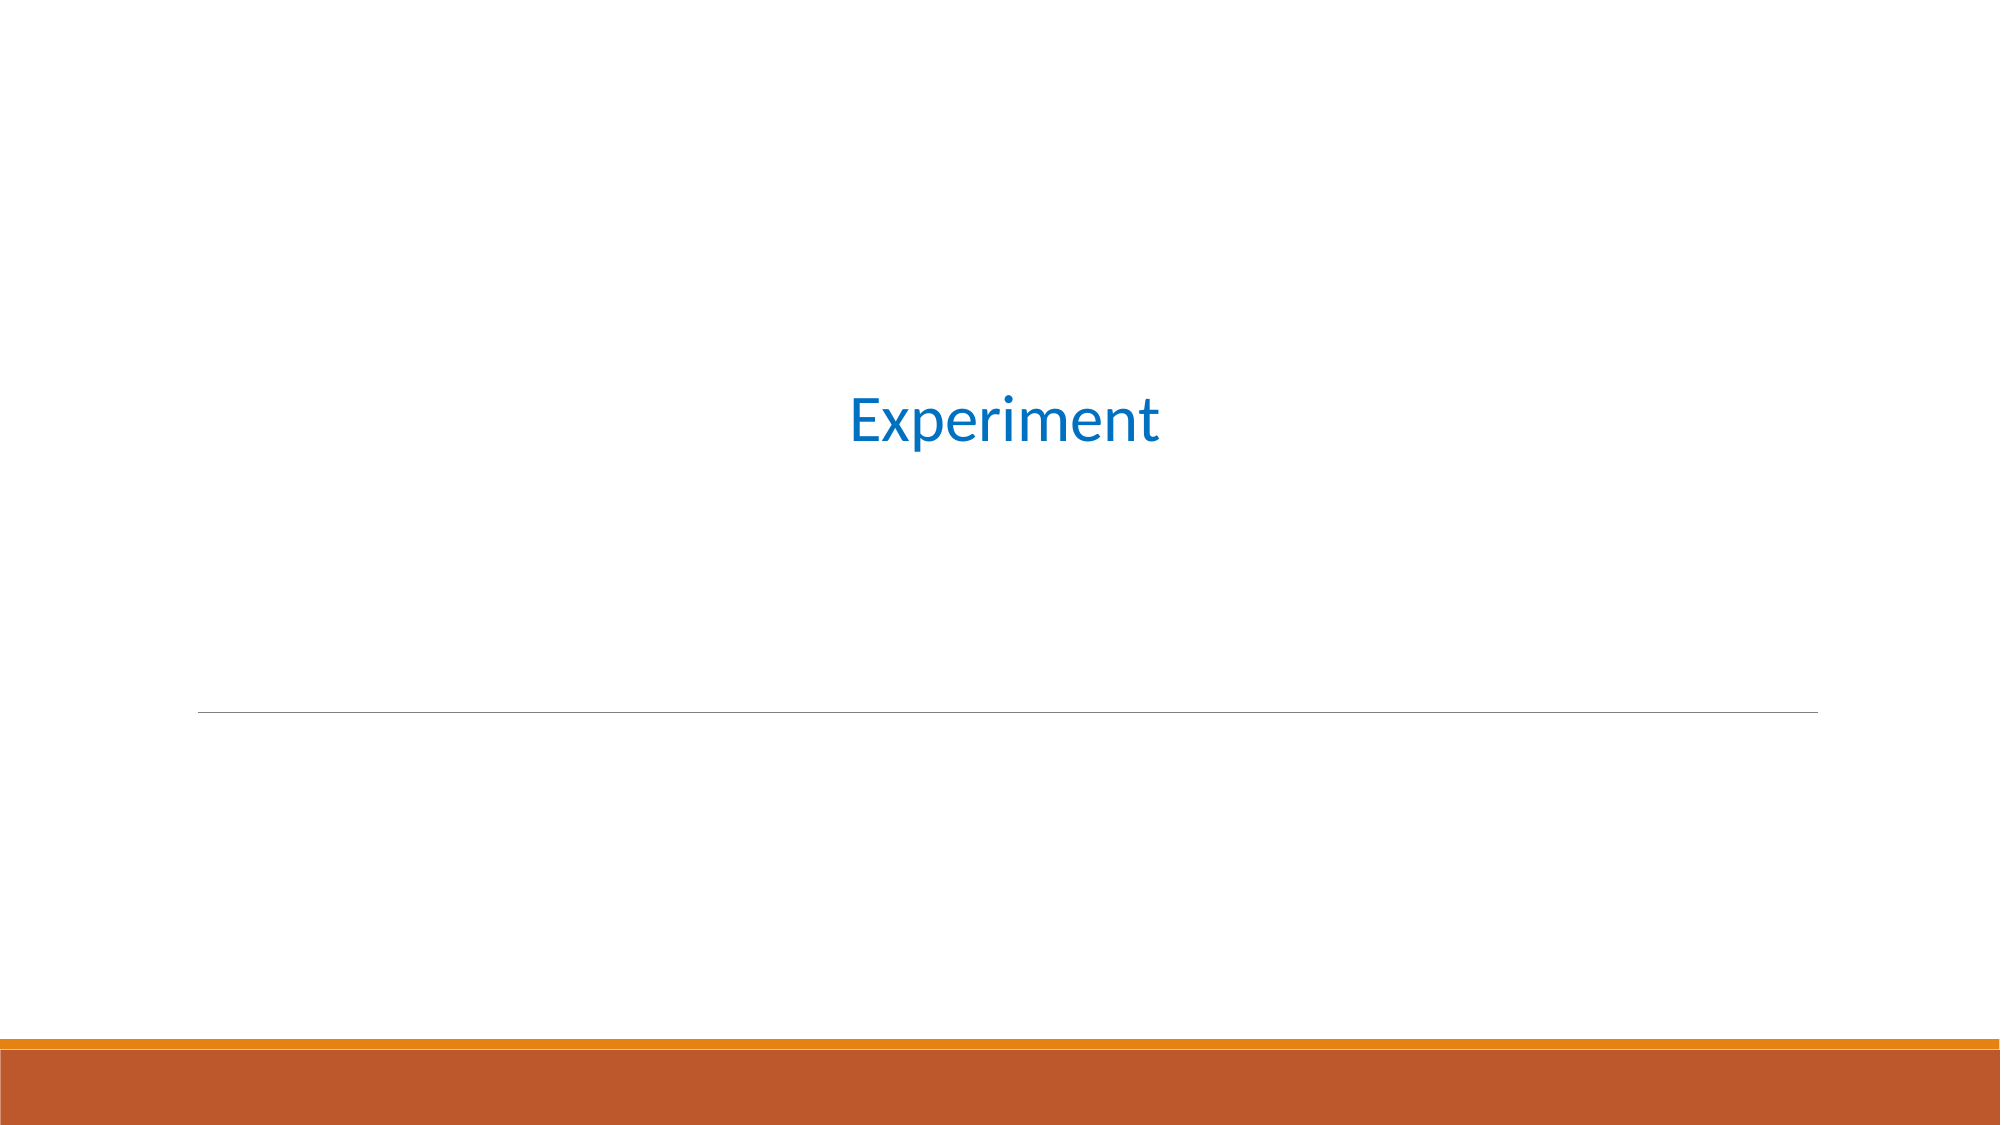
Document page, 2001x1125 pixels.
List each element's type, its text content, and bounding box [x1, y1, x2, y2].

title Experiment [180, 129, 1830, 714]
